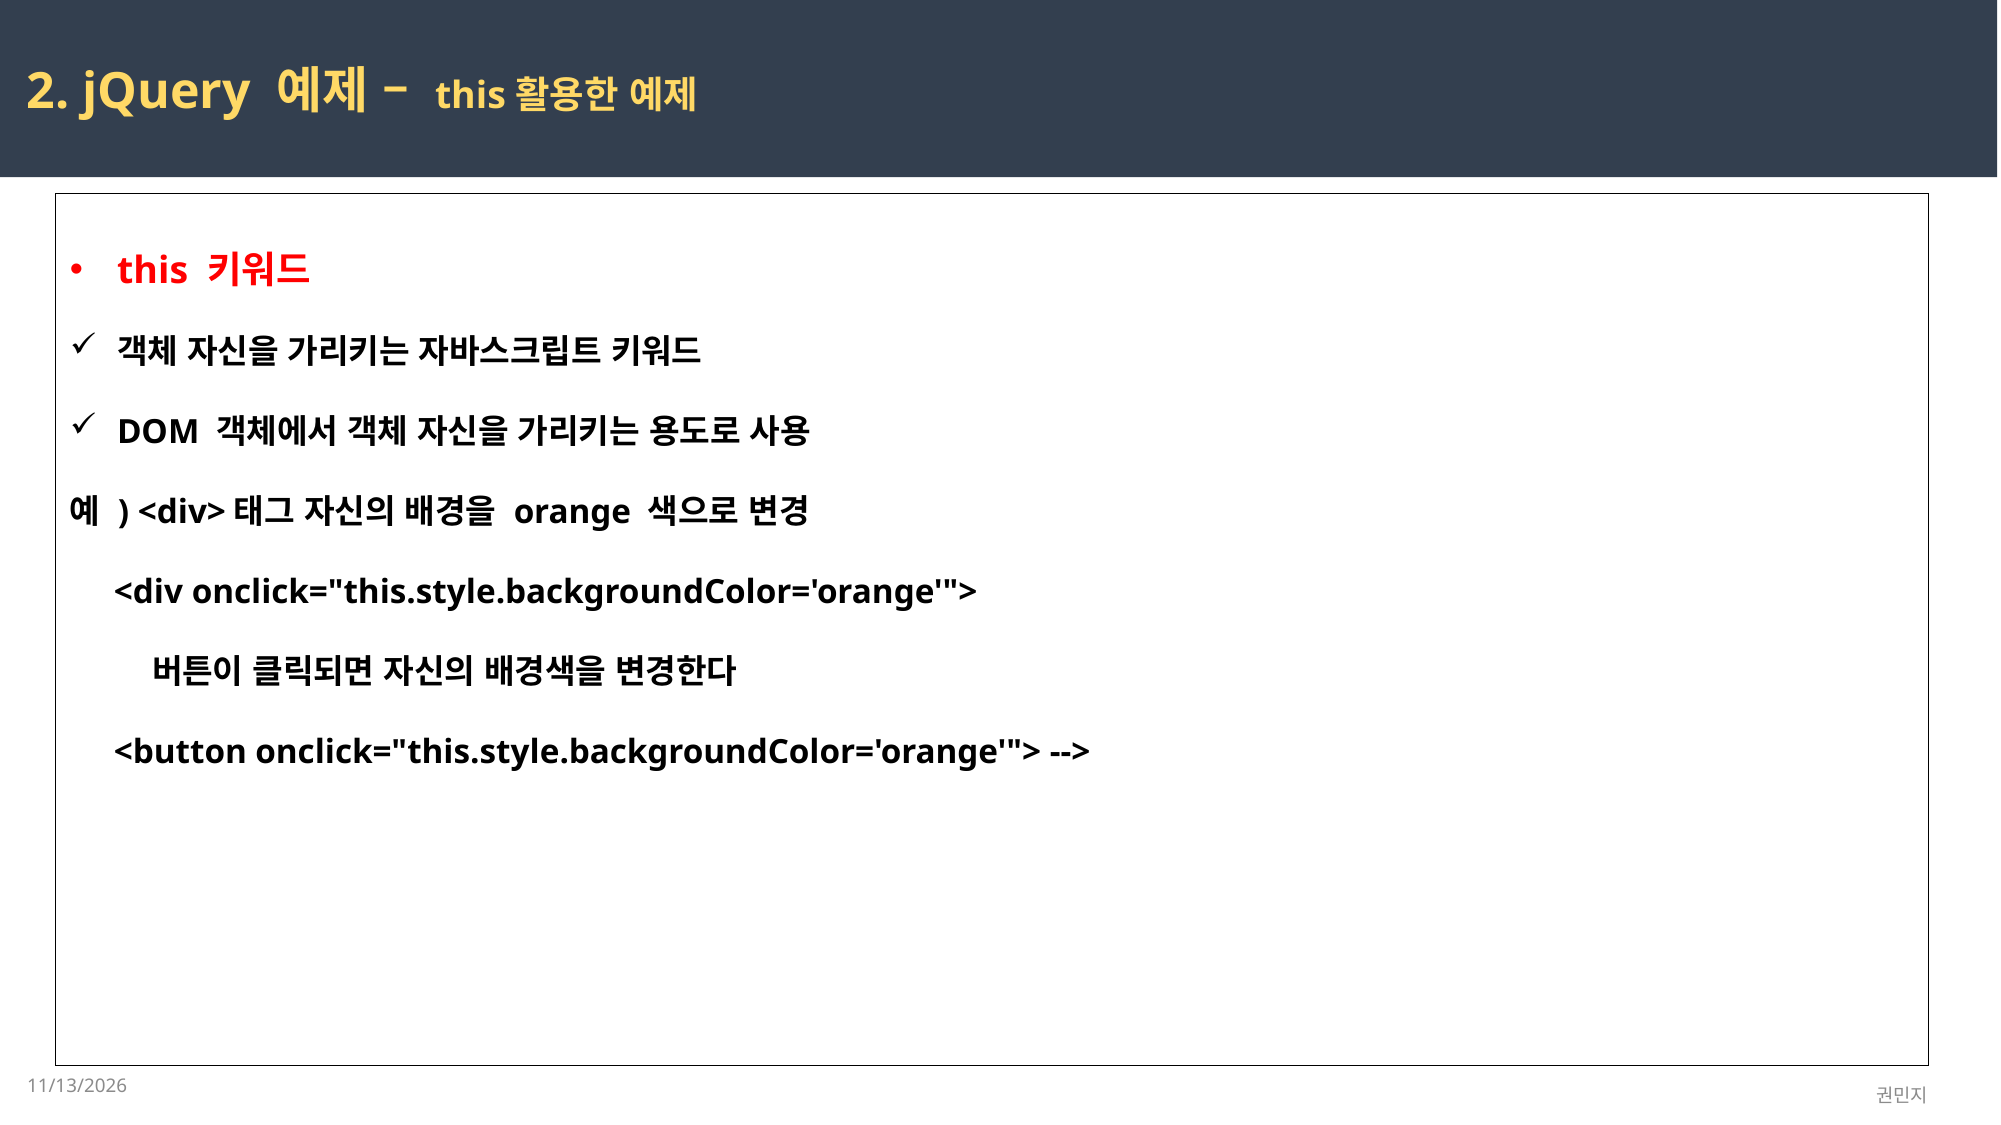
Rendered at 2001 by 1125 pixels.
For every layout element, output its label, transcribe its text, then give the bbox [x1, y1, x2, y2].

text_box [0, 0, 1998, 178]
text_box this 키워드 객체 자신을 가리키는 자바스크립트 키워드 DOM 객체에서 객체 자신을 가리키는 용도로 사용 예 ) <div>태그 자신의 배경을 orange 색으로 변경 <div onclick="this.style.backgroundColor='orange'"> 버튼이 클릭되면 자신의 배경색을 변경한다 <button onclick="this.style.backgroundColor='orange'"> --> [55, 193, 1929, 1066]
footer 권민지 [1805, 1065, 1999, 1125]
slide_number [12, 1056, 462, 1117]
text_box 2. jQuery 예제 – this활용한 예제 [11, 50, 1920, 126]
